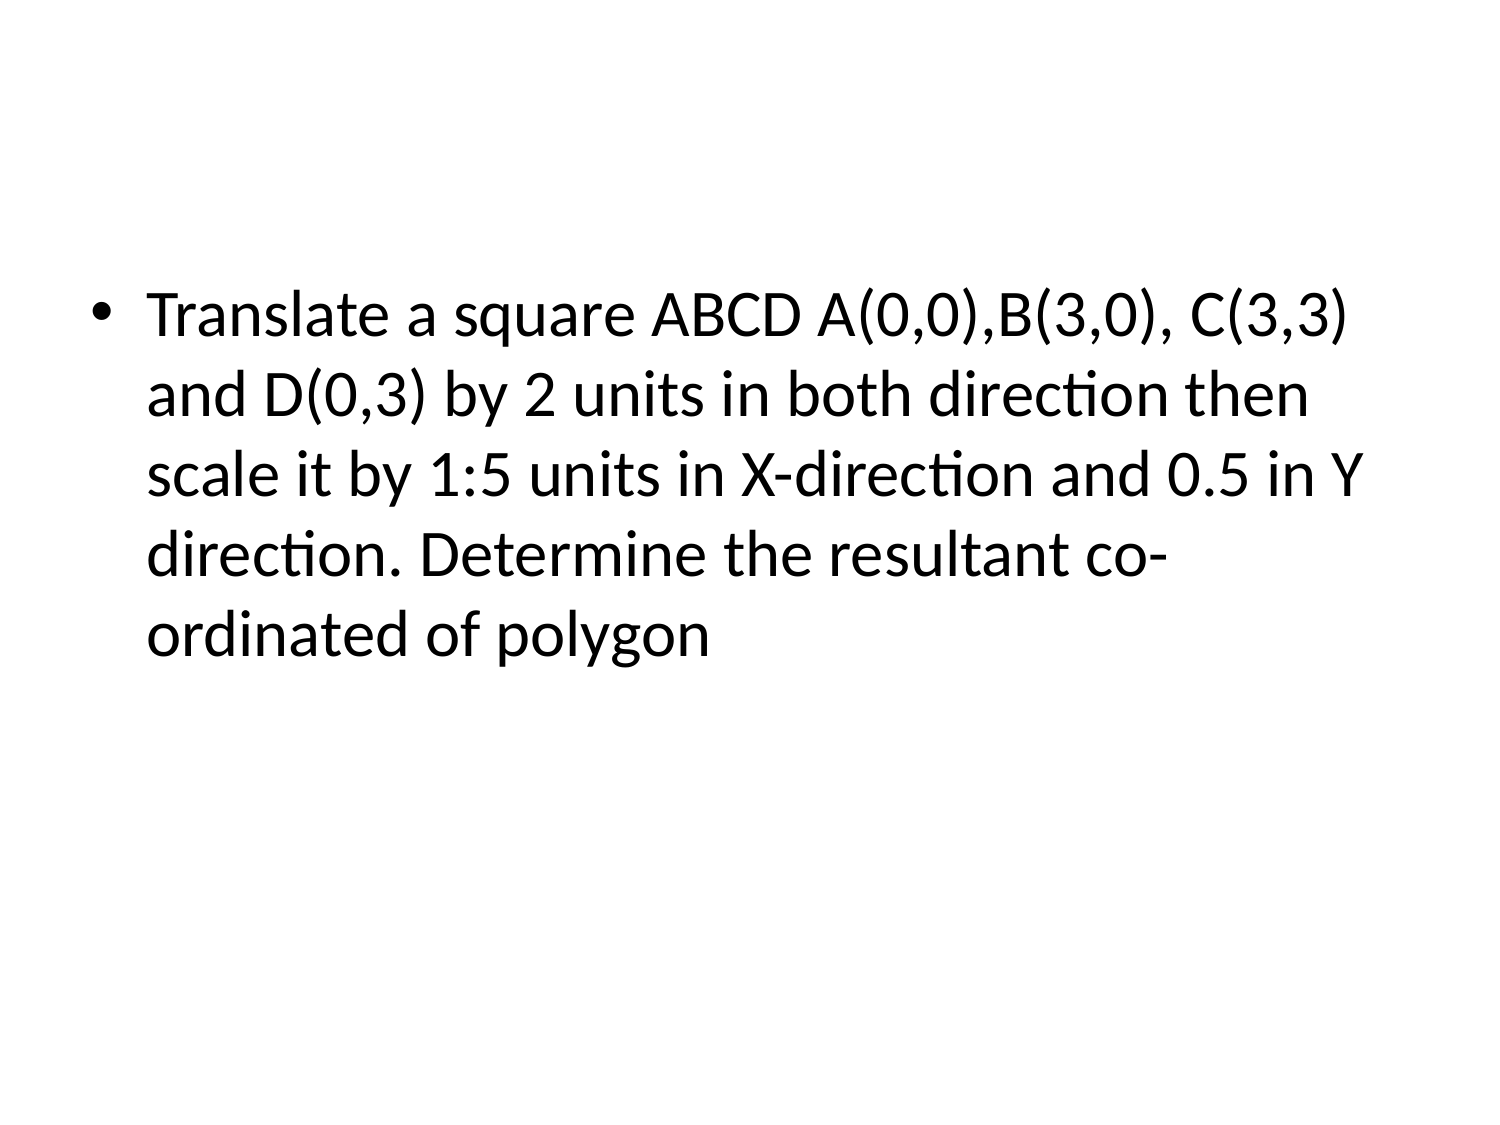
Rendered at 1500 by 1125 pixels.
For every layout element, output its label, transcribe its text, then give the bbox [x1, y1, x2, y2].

list Translate a square ABCD A(0,0),B(3,0), C(3,3) and D(0,3) by 2 units in both direction then scale it by 1:5 units in X-direction and 0.5 in Y direction. Determine the resultant co-ordinated of polygon [75, 262, 1425, 1005]
